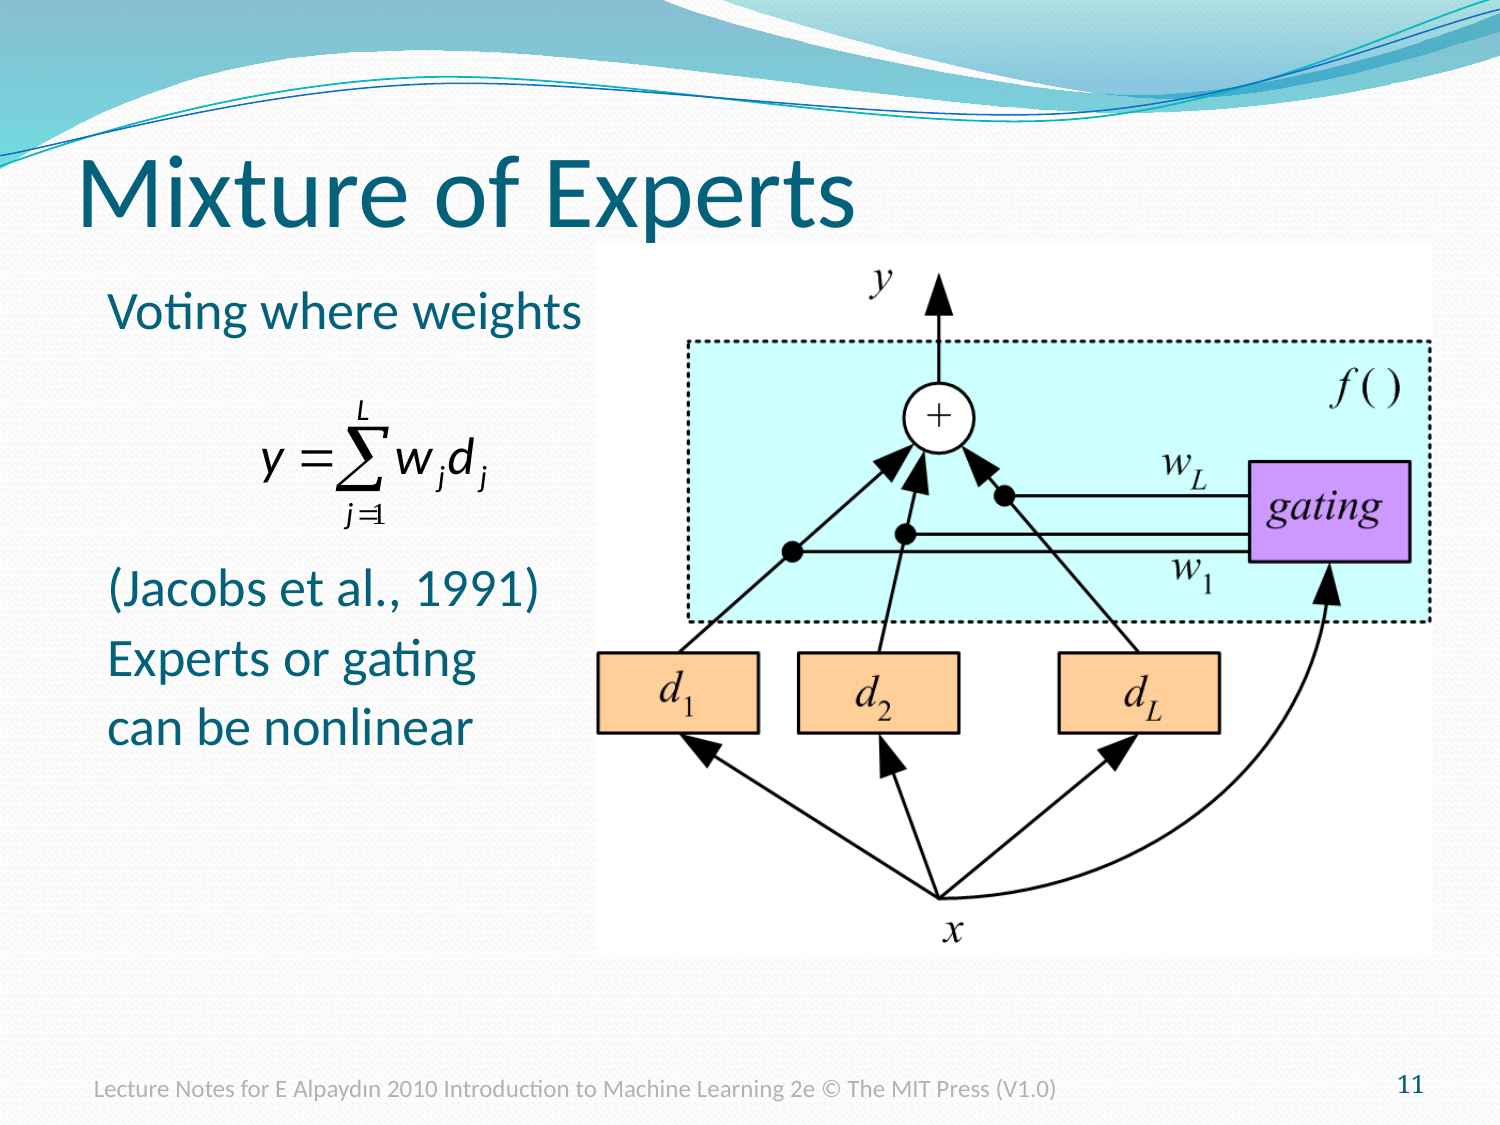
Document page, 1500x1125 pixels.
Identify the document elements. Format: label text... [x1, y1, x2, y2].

picture [596, 243, 1432, 957]
list Voting where weights are input-dependent (gating) (Jacobs et al., 1991) Experts or gating can be nonlinear [92, 275, 589, 914]
title Mixture of Experts [75, 115, 1425, 249]
footer Lecture Notes for E Alpaydın 2010 Introduction to Machine Learning 2e © The MIT Press (V1.0) [93, 1042, 1254, 1103]
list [251, 386, 503, 541]
list Voting where weights are input-dependent (gating) (Jacobs et al., 1991) Experts or gating can be nonlinear [1438, 275, 1443, 914]
slide_number 11 [1299, 1042, 1425, 1103]
